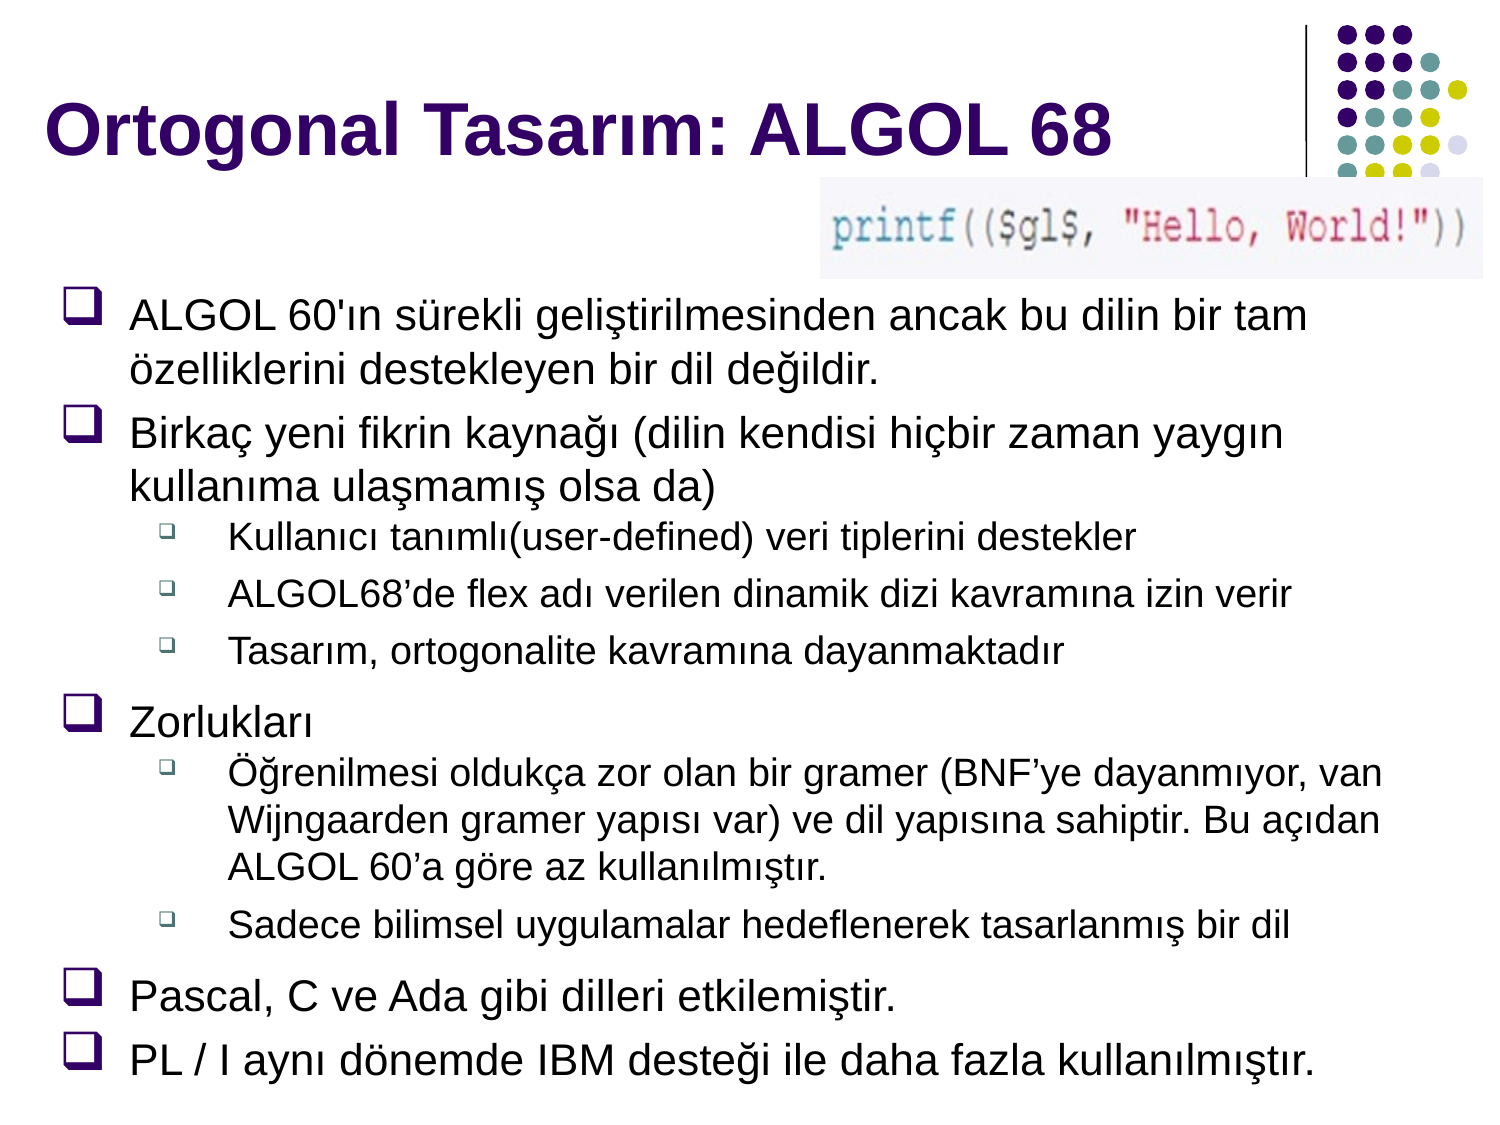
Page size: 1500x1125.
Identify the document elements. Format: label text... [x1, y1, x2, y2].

title Ortogonal Tasarım: ALGOL 68 [29, 19, 1293, 178]
picture [820, 177, 1483, 280]
list ALGOL 60'ın sürekli geliştirilmesinden ancak bu dilin bir tam özelliklerini destekleyen bir dil değildir. Birkaç yeni fikrin kaynağı (dilin kendisi hiçbir zaman yaygın kullanıma ulaşmamış olsa da) Kullanıcı tanımlı(user-defined) veri tiplerini destekler ALGOL68’de flex adı verilen dinamik dizi kavramına izin verir Tasarım, ortogonalite kavramına dayanmaktadır Zorlukları Öğrenilmesi oldukça zor olan bir gramer (BNF’ye dayanmıyor, van Wijngaarden gramer yapısı var) ve dil yapısına sahiptir. Bu açıdan ALGOL 60’a göre az kullanılmıştır. Sadece bilimsel uygulamalar hedeflenerek tasarlanmış bir dil Pascal, C ve Ada gibi dilleri etkilemiştir. PL / I aynı dönemde IBM desteği ile daha fazla kullanılmıştır. [37, 278, 1447, 1100]
